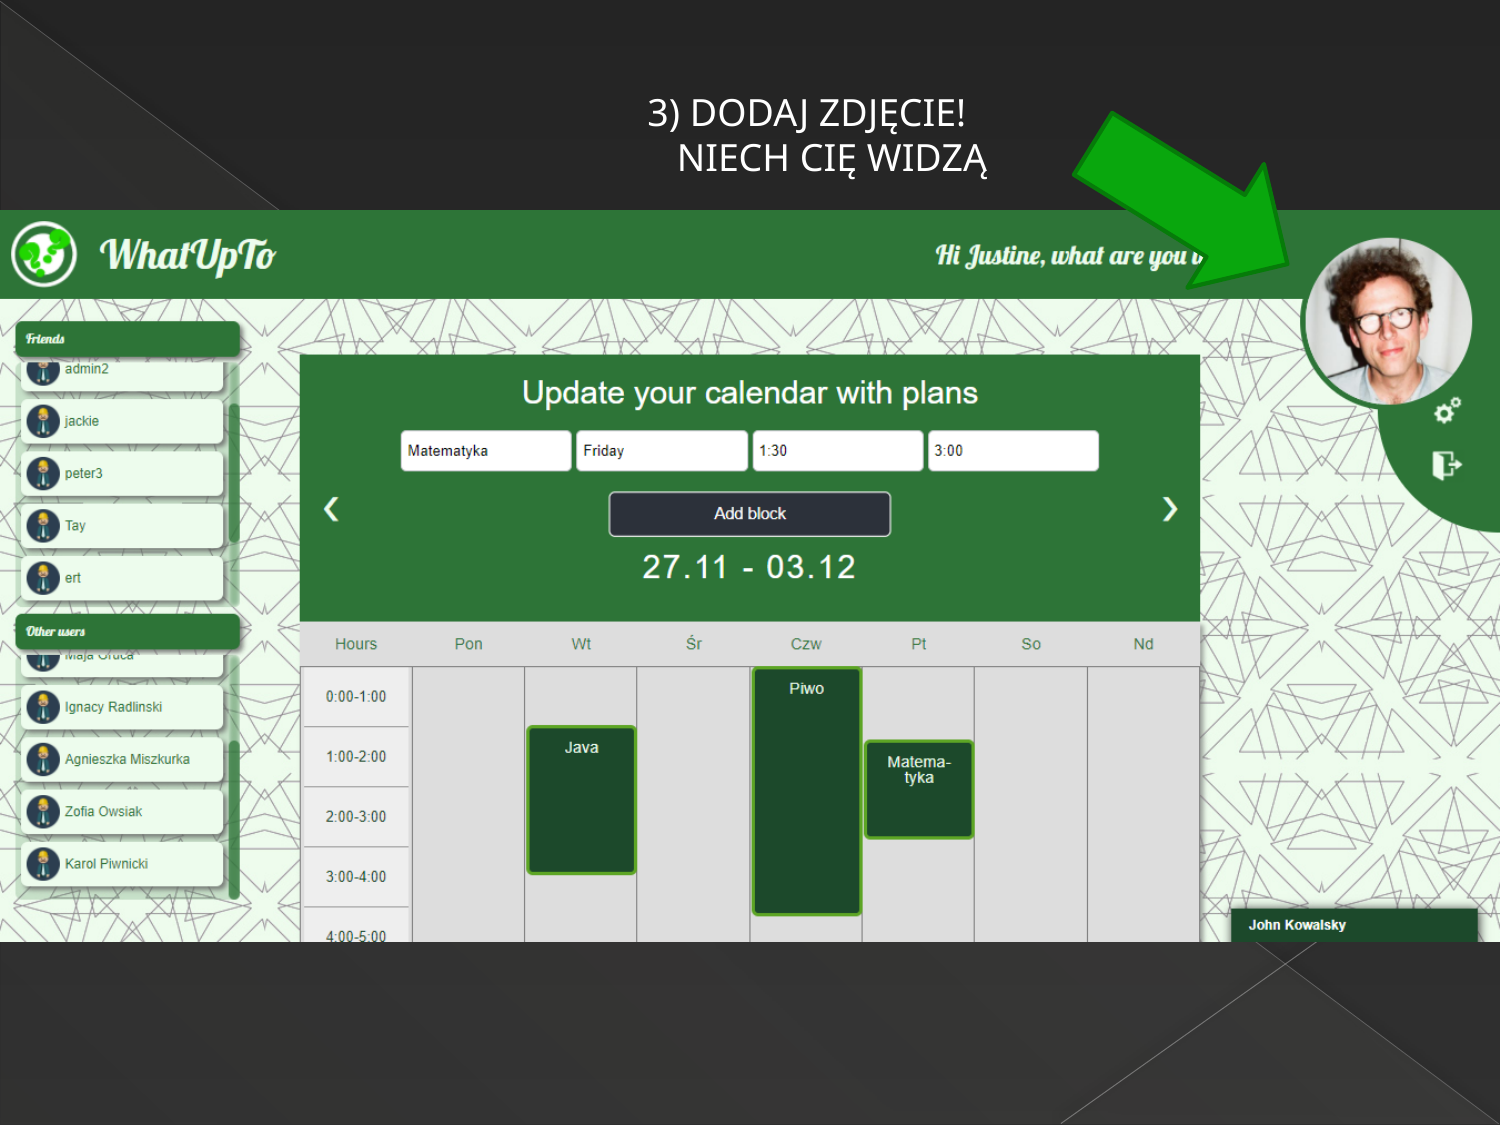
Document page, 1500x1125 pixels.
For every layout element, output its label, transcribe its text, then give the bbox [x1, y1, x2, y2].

text_box 3) DODAJ ZDJĘCIE! NIECH CIĘ WIDZĄ [632, 81, 1055, 187]
picture [0, 210, 1500, 942]
text_box [1071, 110, 1275, 198]
